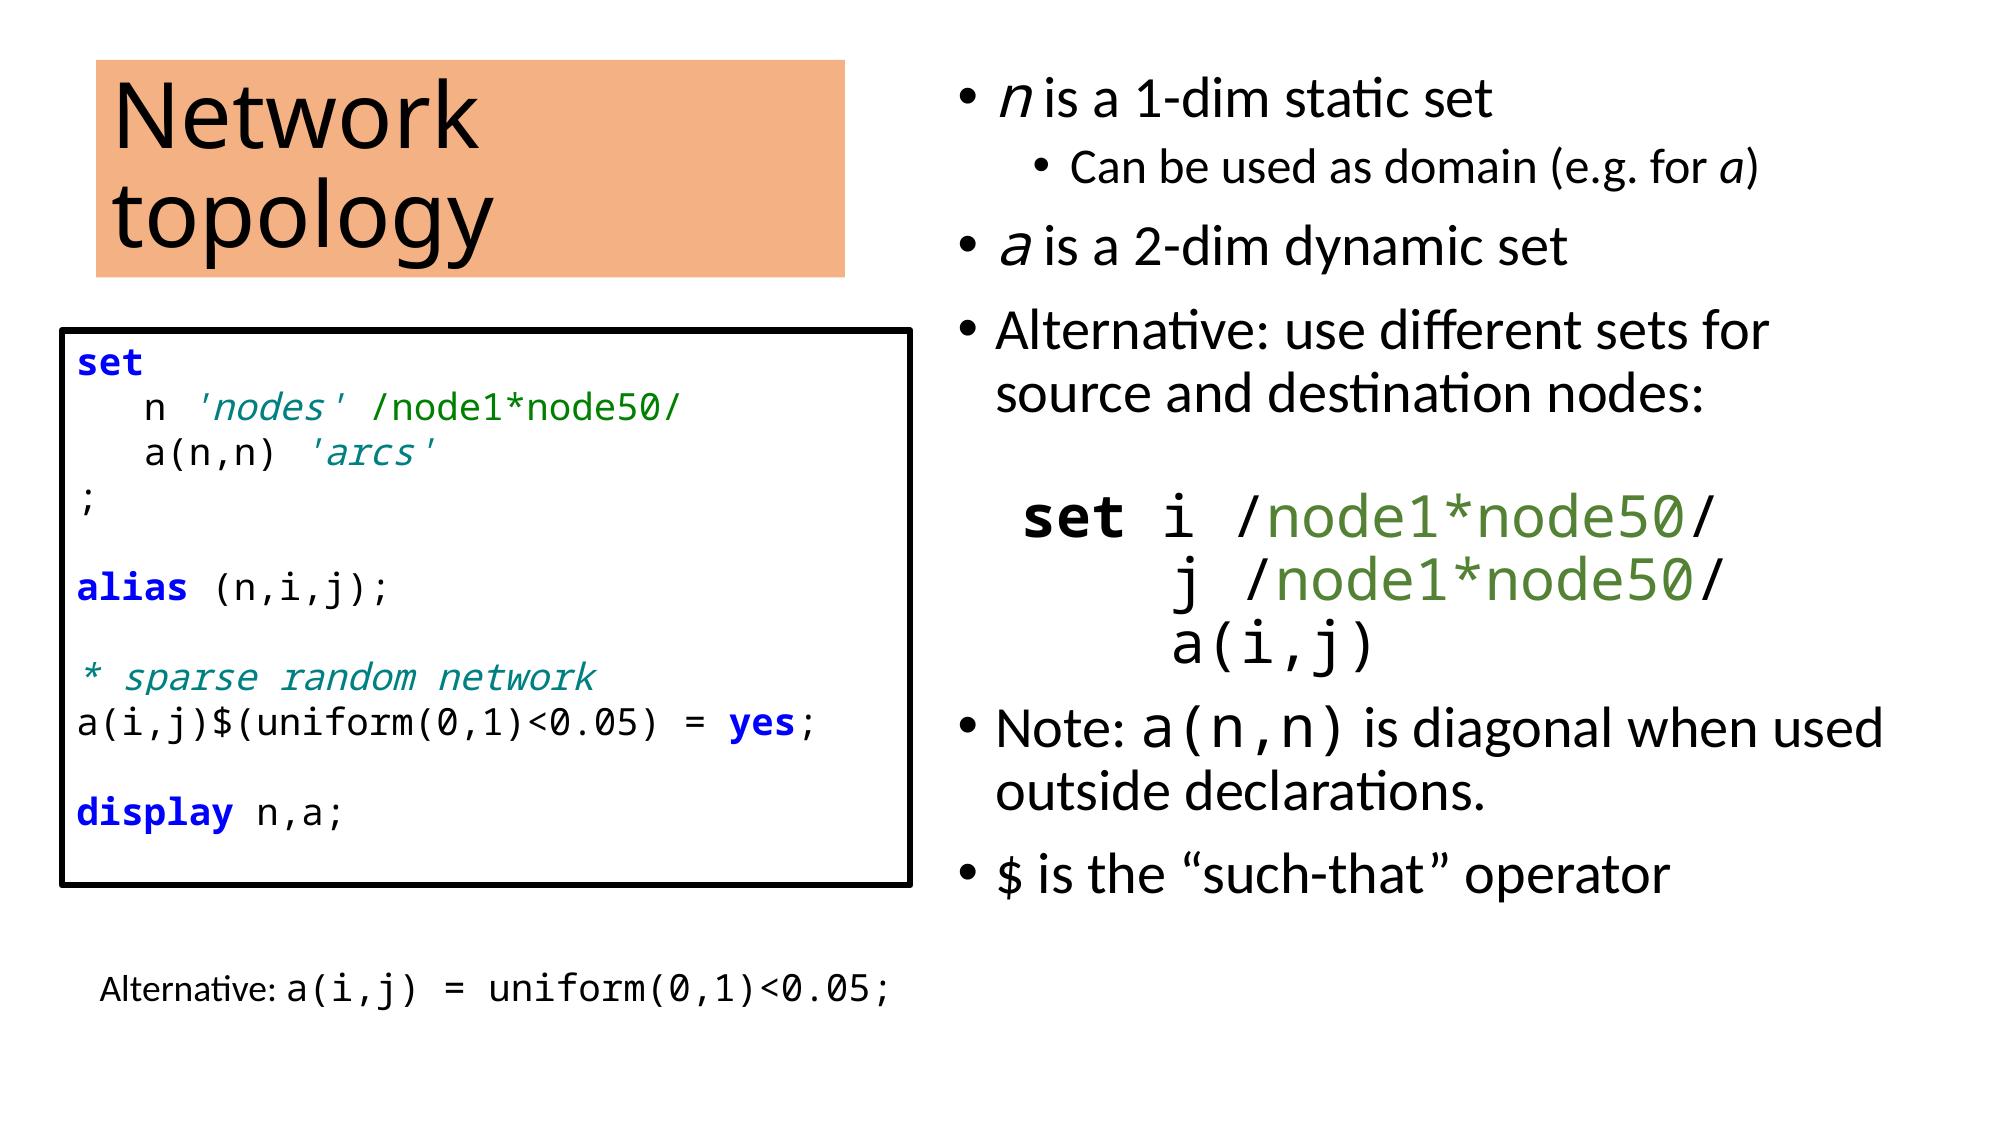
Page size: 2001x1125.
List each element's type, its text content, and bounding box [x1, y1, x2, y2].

text_box Alternative: a(i,j) = uniform(0,1)<0.05; [84, 956, 909, 1017]
text_box set n 'nodes' /node1*node50/ a(n,n) 'arcs' ; alias (n,i,j); * sparse random network a(i,j)$(uniform(0,1)<0.05) = yes; display n,a; [61, 330, 911, 886]
title Network topology [96, 59, 845, 278]
list n is a 1-dim static set Can be used as domain (e.g. for a) a is a 2-dim dynamic set Alternative: use different sets for source and destination nodes: set i /node1*node50/ j /node1*node50/ a(i,j) Note: a(n,n) is diagonal when used outside declarations. $ is the “such-that” operator [942, 59, 1939, 1088]
